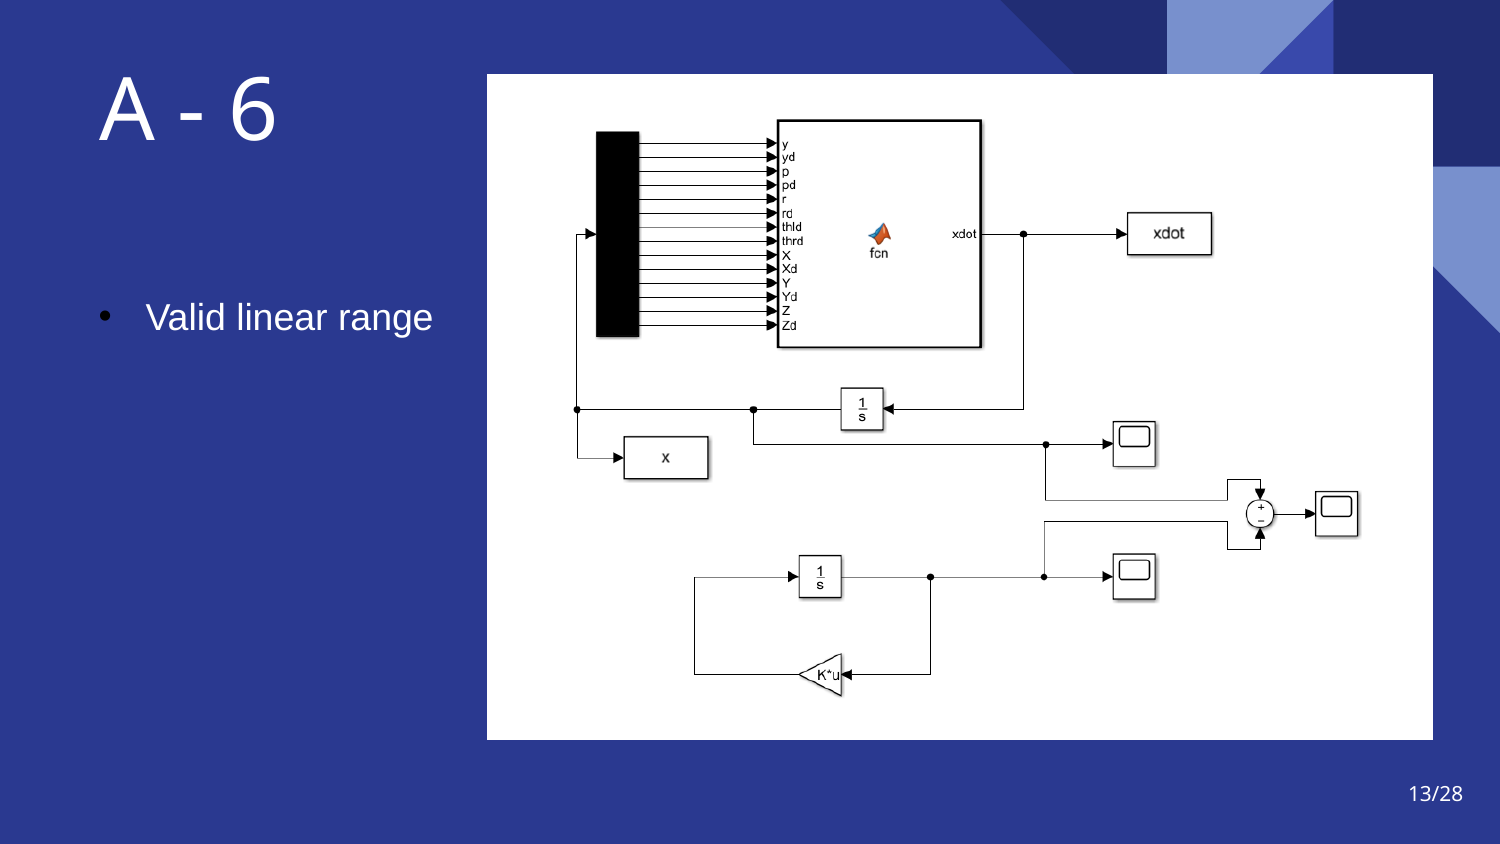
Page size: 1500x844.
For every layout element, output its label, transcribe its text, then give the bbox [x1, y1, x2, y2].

slide_number 13/28 [1387, 762, 1478, 828]
picture [486, 74, 1434, 741]
title A - 6 [84, 34, 1433, 173]
text_box Valid linear range [84, 285, 481, 346]
